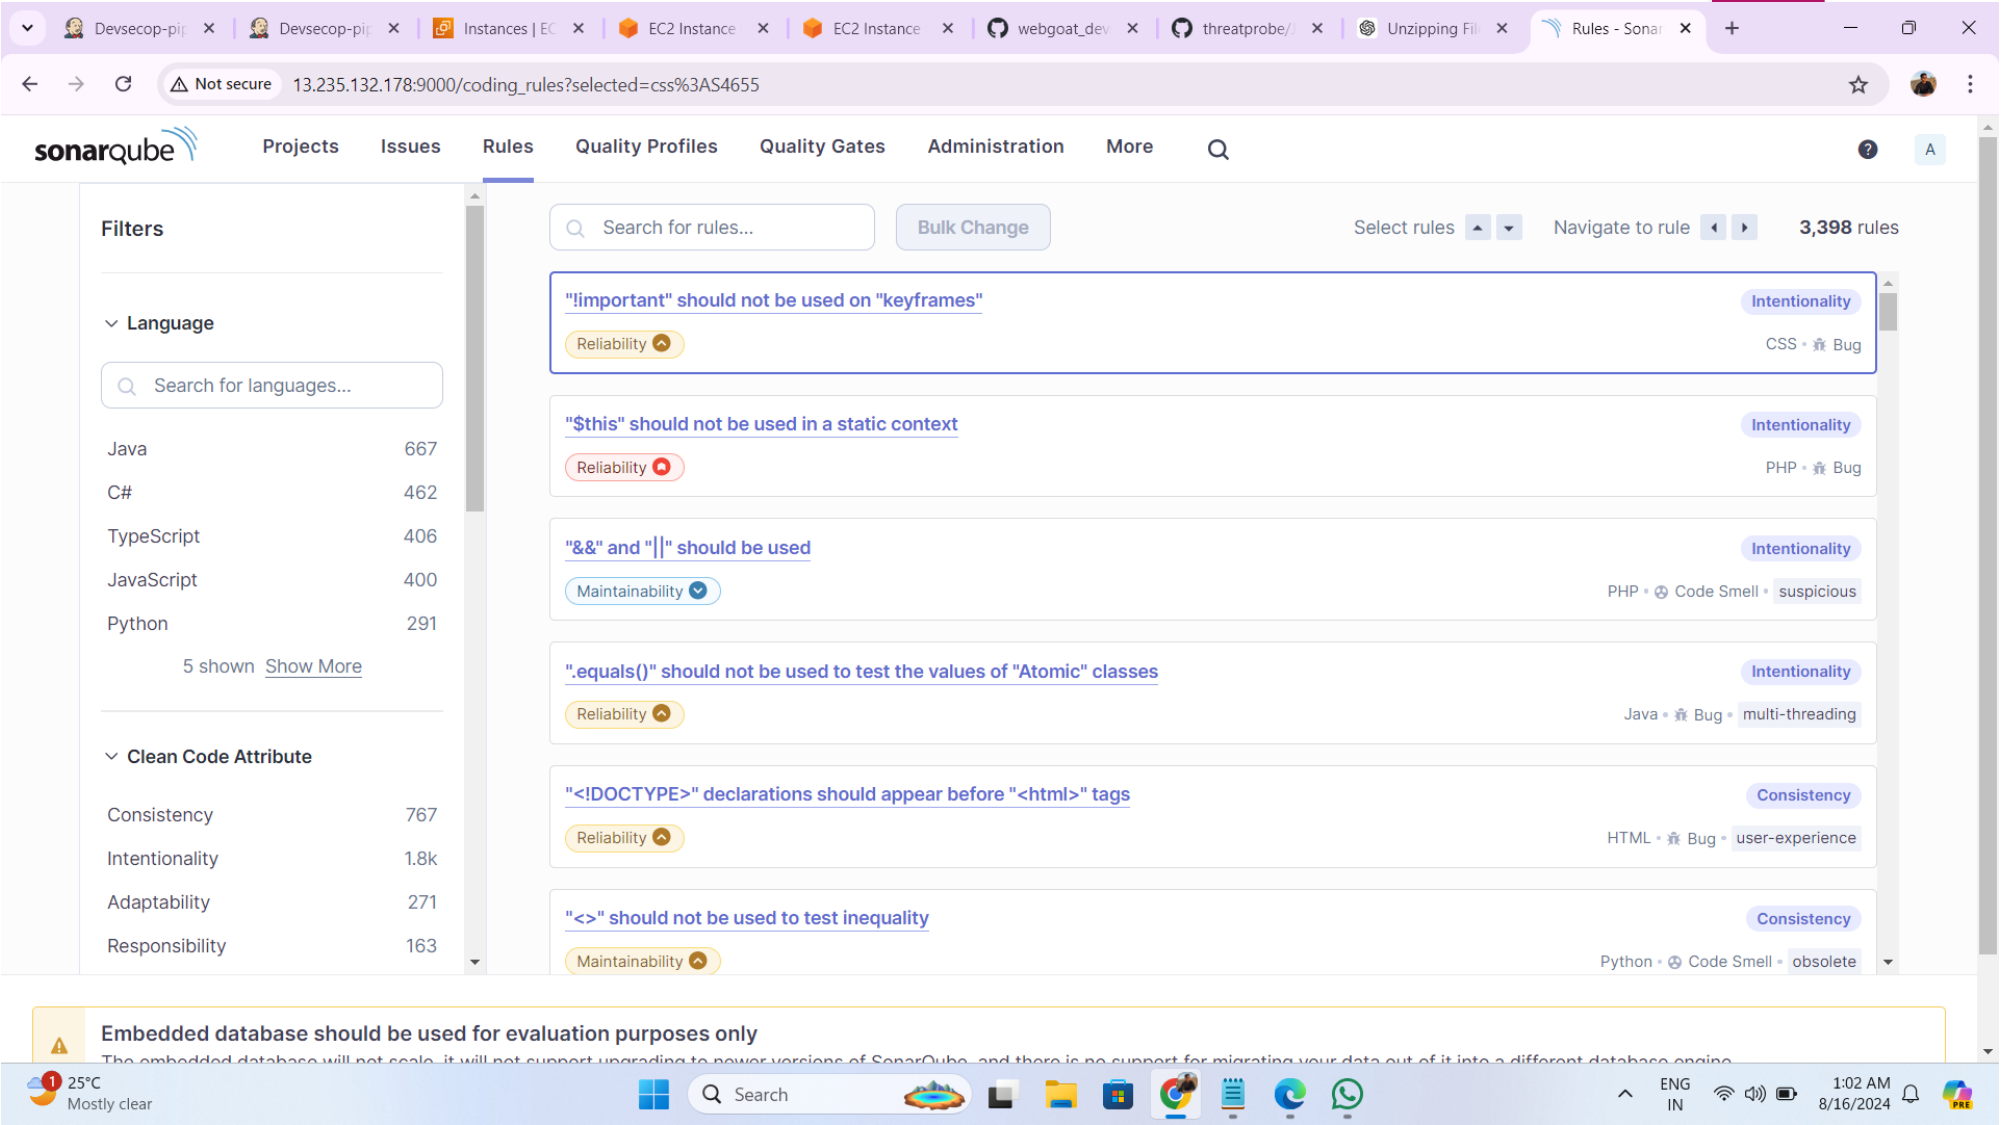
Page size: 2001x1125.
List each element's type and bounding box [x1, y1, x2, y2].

list [1, 1, 1999, 1125]
